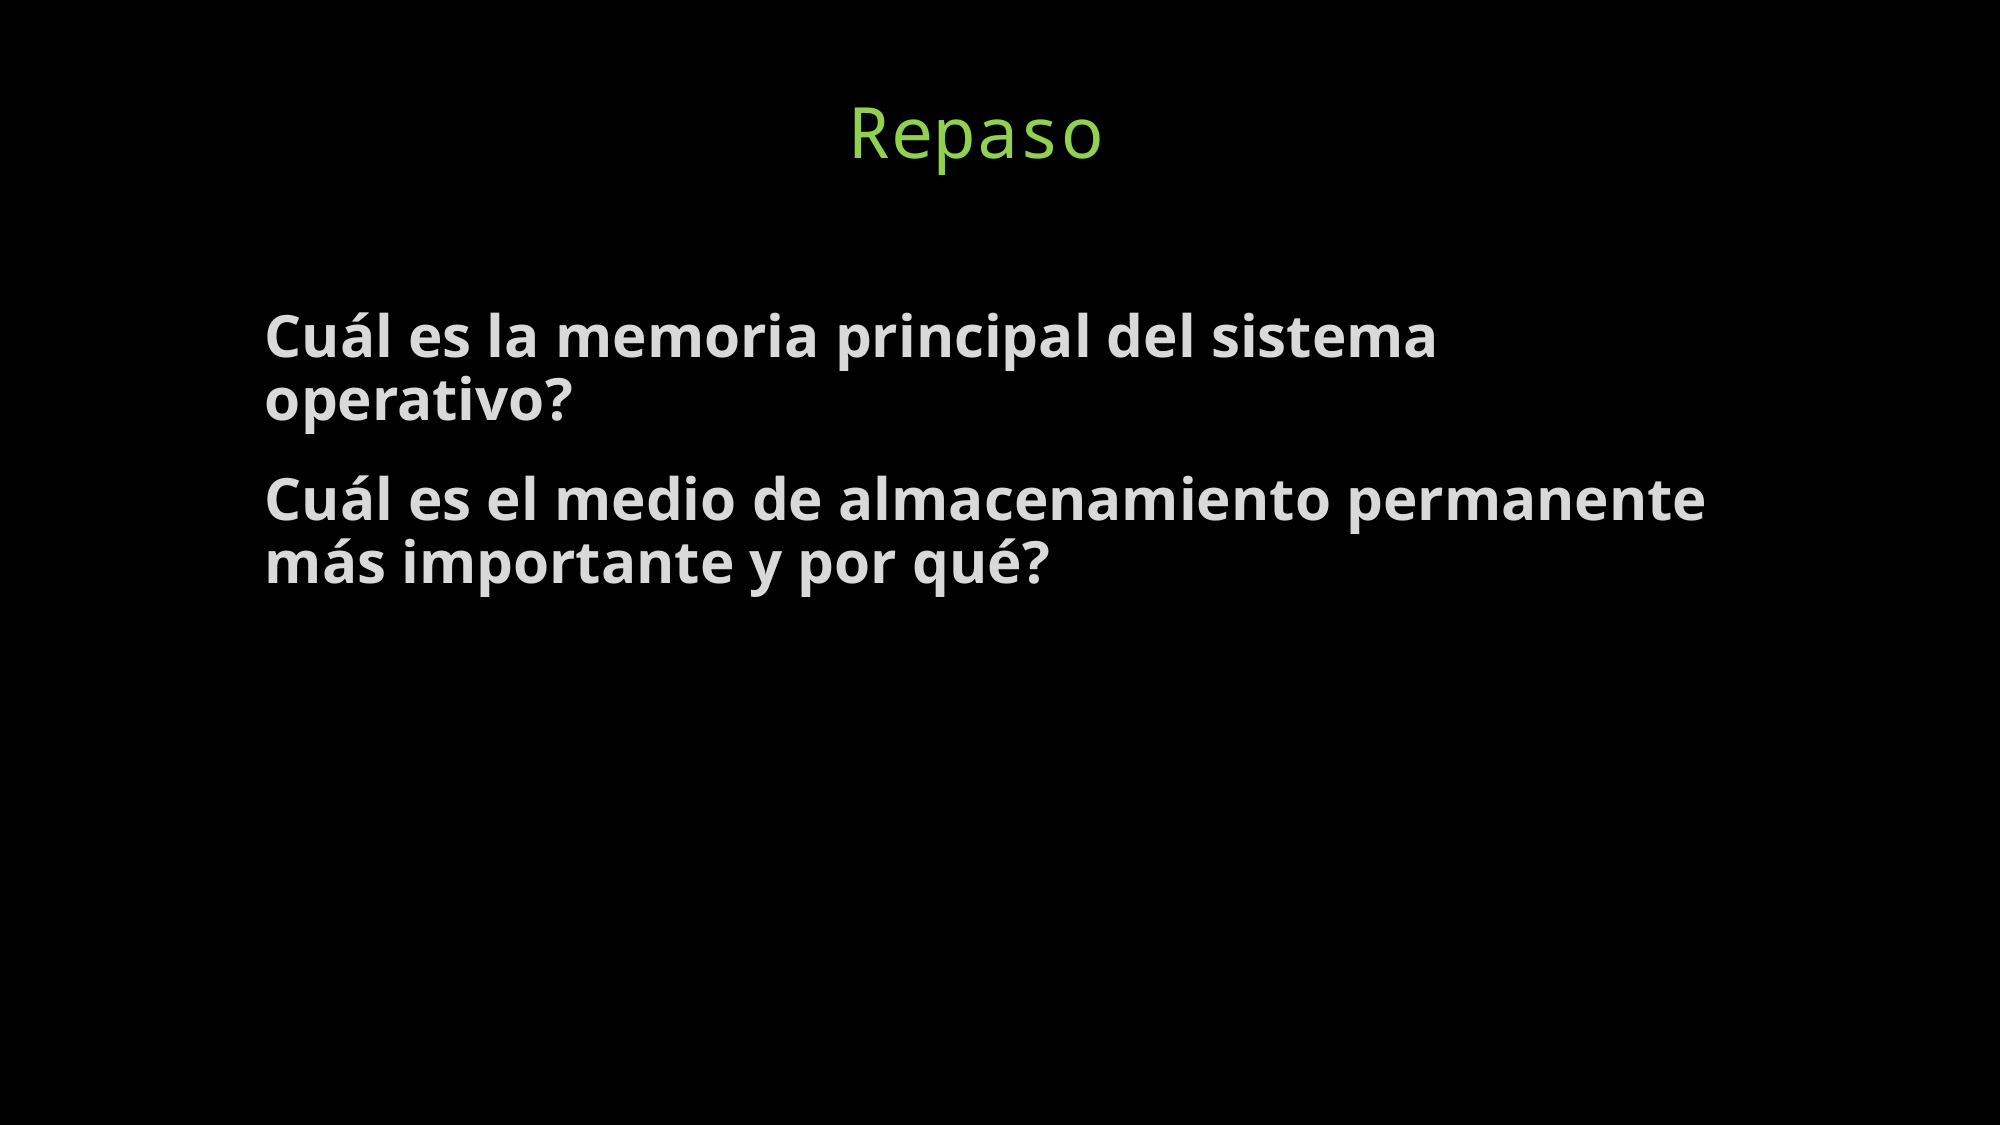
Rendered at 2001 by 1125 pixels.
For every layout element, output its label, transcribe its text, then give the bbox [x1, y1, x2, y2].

title Repaso [226, 67, 1727, 182]
text_box [166, 191, 1844, 447]
list Cuál es la memoria principal del sistema operativo? Cuál es el medio de almacenamiento permanente más importante y por qué? [249, 299, 1750, 1000]
